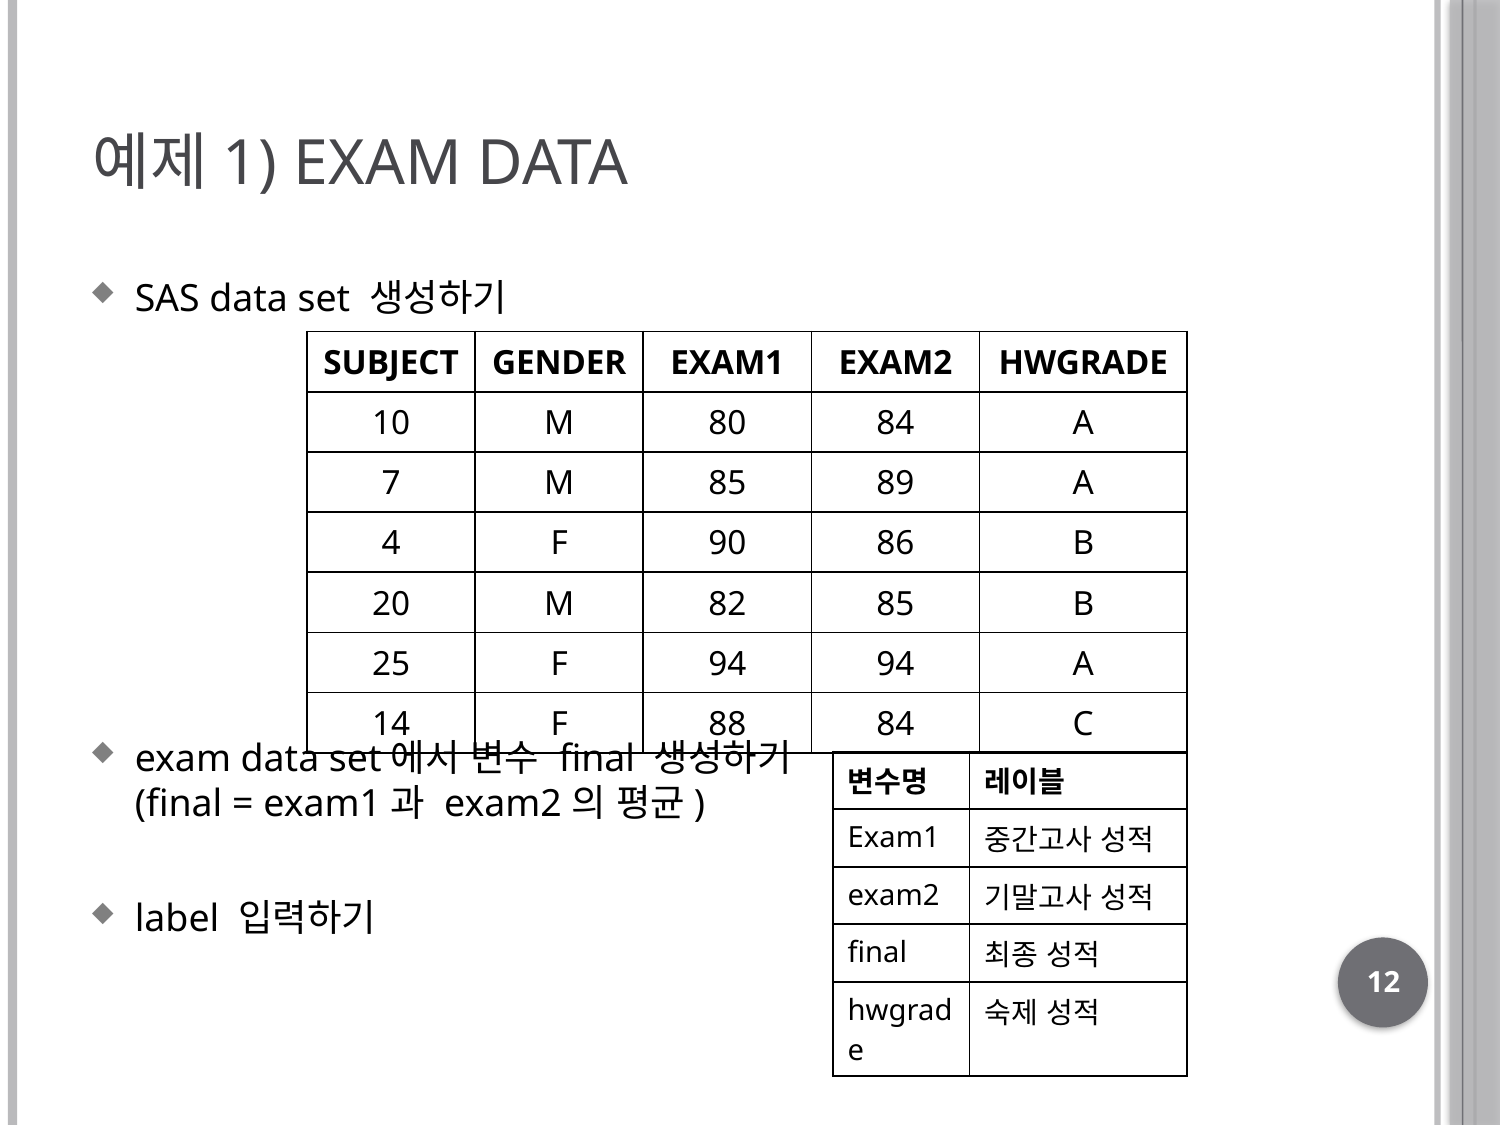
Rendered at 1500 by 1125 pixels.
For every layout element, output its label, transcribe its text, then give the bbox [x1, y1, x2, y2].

table_cell 20 [308, 573, 474, 632]
table_cell 중간고사 성적 [970, 810, 1186, 866]
table_cell 85 [644, 453, 811, 511]
table_cell exam2 [834, 868, 969, 923]
table_cell 7 [308, 453, 474, 511]
table_header GENDER [476, 332, 642, 391]
table_cell F [476, 633, 642, 692]
table_cell 14 [308, 693, 474, 752]
table_cell 86 [812, 513, 979, 571]
table_cell 90 [644, 513, 811, 571]
table_cell F [476, 693, 642, 752]
table_cell 94 [812, 633, 979, 692]
table_cell 기말고사 성적 [970, 868, 1186, 923]
table_cell Exam1 [834, 810, 969, 866]
table_cell B [980, 573, 1186, 632]
table_cell 94 [644, 633, 811, 692]
table_cell F [476, 513, 642, 571]
table_cell 84 [812, 693, 979, 752]
table_cell 84 [812, 393, 979, 451]
table_cell hwgrade [834, 983, 969, 1075]
table_cell M [476, 393, 642, 451]
table_header EXAM1 [644, 332, 811, 391]
table_cell 82 [644, 573, 811, 632]
table_cell 10 [308, 393, 474, 451]
table_header EXAM2 [812, 332, 979, 391]
table_cell C [980, 693, 1186, 751]
table_cell M [476, 453, 642, 511]
table_cell 80 [644, 393, 811, 451]
table_cell 25 [308, 633, 474, 692]
table_cell M [476, 573, 642, 632]
table_cell A [980, 393, 1186, 451]
table_cell A [980, 633, 1186, 692]
table_header 변수명 [834, 752, 969, 808]
table_header HWGRADE [980, 332, 1186, 391]
table_cell A [980, 453, 1186, 511]
table_header SUBJECT [308, 332, 474, 391]
table_cell final [834, 925, 969, 981]
table_cell 85 [812, 573, 979, 632]
list SAS data set 생성하기 exam data set에서 변수 final 생성하기 (final = exam1과 exam2의 평균) label 입력하기 [75, 266, 1388, 1013]
table_header 레이블 [970, 752, 1186, 808]
title 예제1) exam data [78, 75, 1388, 244]
table_cell 88 [644, 693, 811, 752]
table_cell 숙제 성적 [970, 983, 1186, 1075]
table_cell 4 [308, 513, 474, 571]
slide_number 12 [1333, 940, 1434, 1027]
table_cell 89 [812, 453, 979, 511]
table_cell B [980, 513, 1186, 571]
table_cell 최종 성적 [970, 925, 1186, 981]
